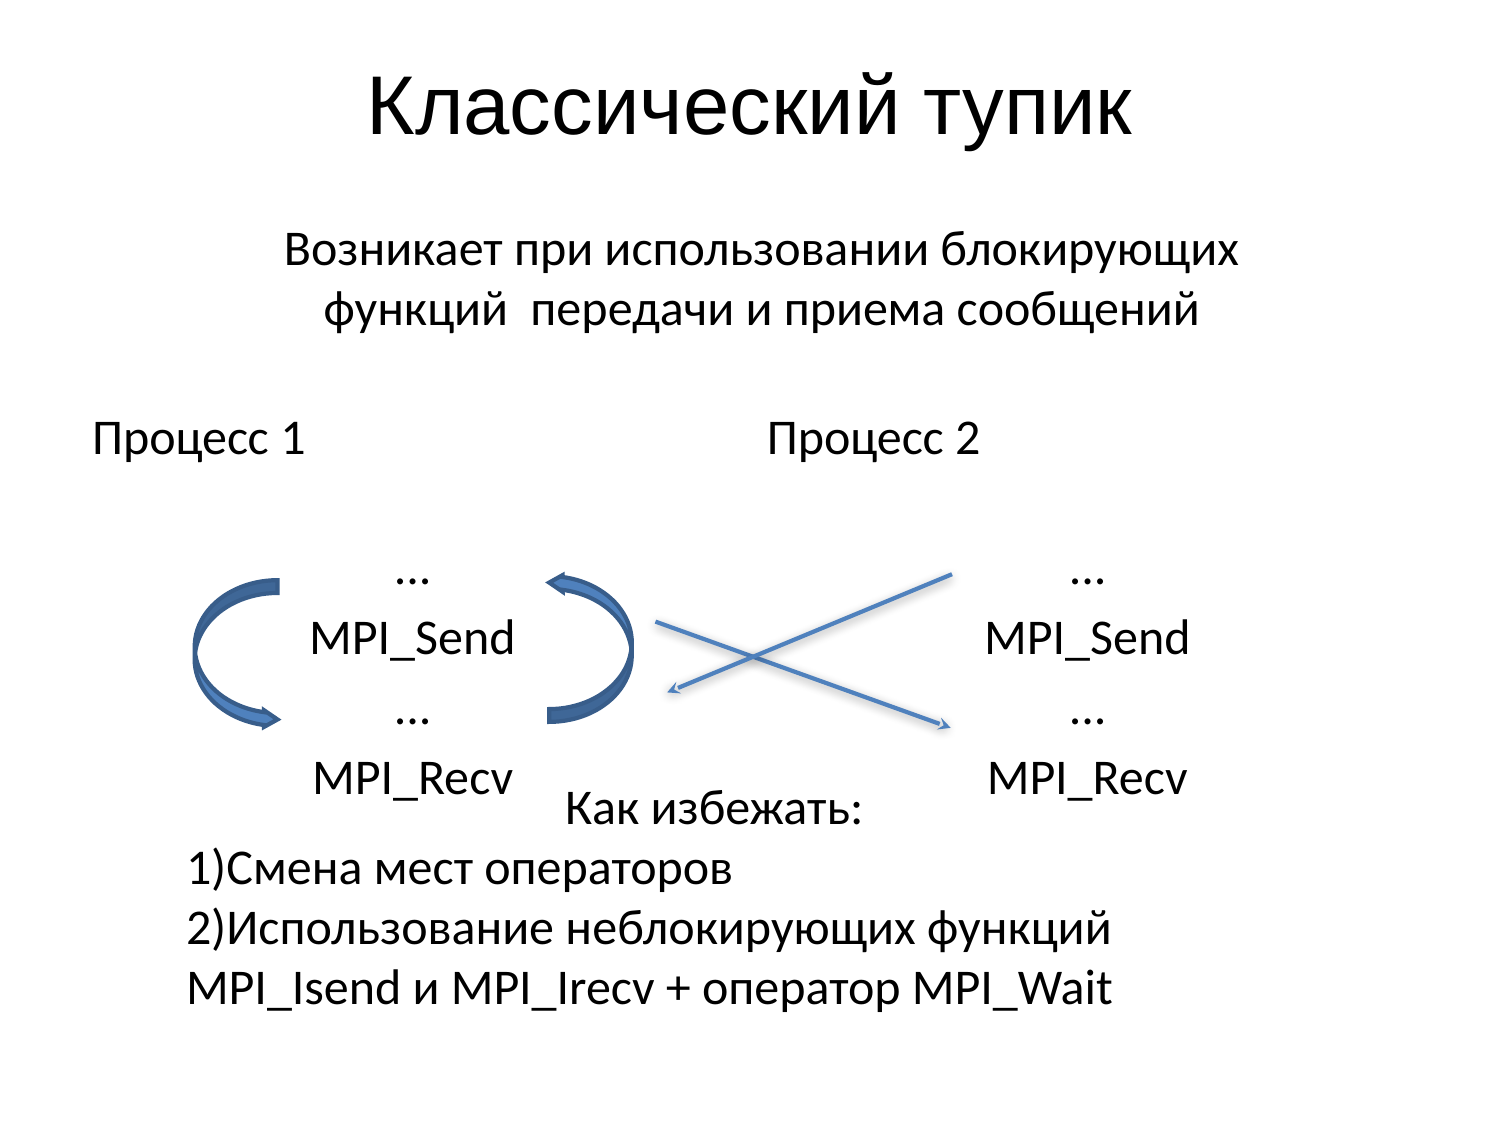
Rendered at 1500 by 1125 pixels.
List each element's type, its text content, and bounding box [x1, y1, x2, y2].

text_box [666, 573, 953, 693]
text_box [549, 575, 632, 722]
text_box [655, 621, 951, 729]
text_box Как избежать: Смена мест операторов Использование неблокирующих функций MPI_Isend и MPI_Irecv + оператор MPI_Wait [171, 766, 1258, 1022]
text_box [194, 580, 278, 727]
list Процесс 1 ... MPI_Send ... MPI_Recv [75, 397, 749, 764]
text_box Возникает при использовании блокирующих функций передачи и приема сообщений [218, 207, 1306, 343]
title Классический тупик [75, 7, 1425, 195]
text_box Процесс 2 ... MPI_Send ... MPI_Recv [749, 397, 1425, 764]
